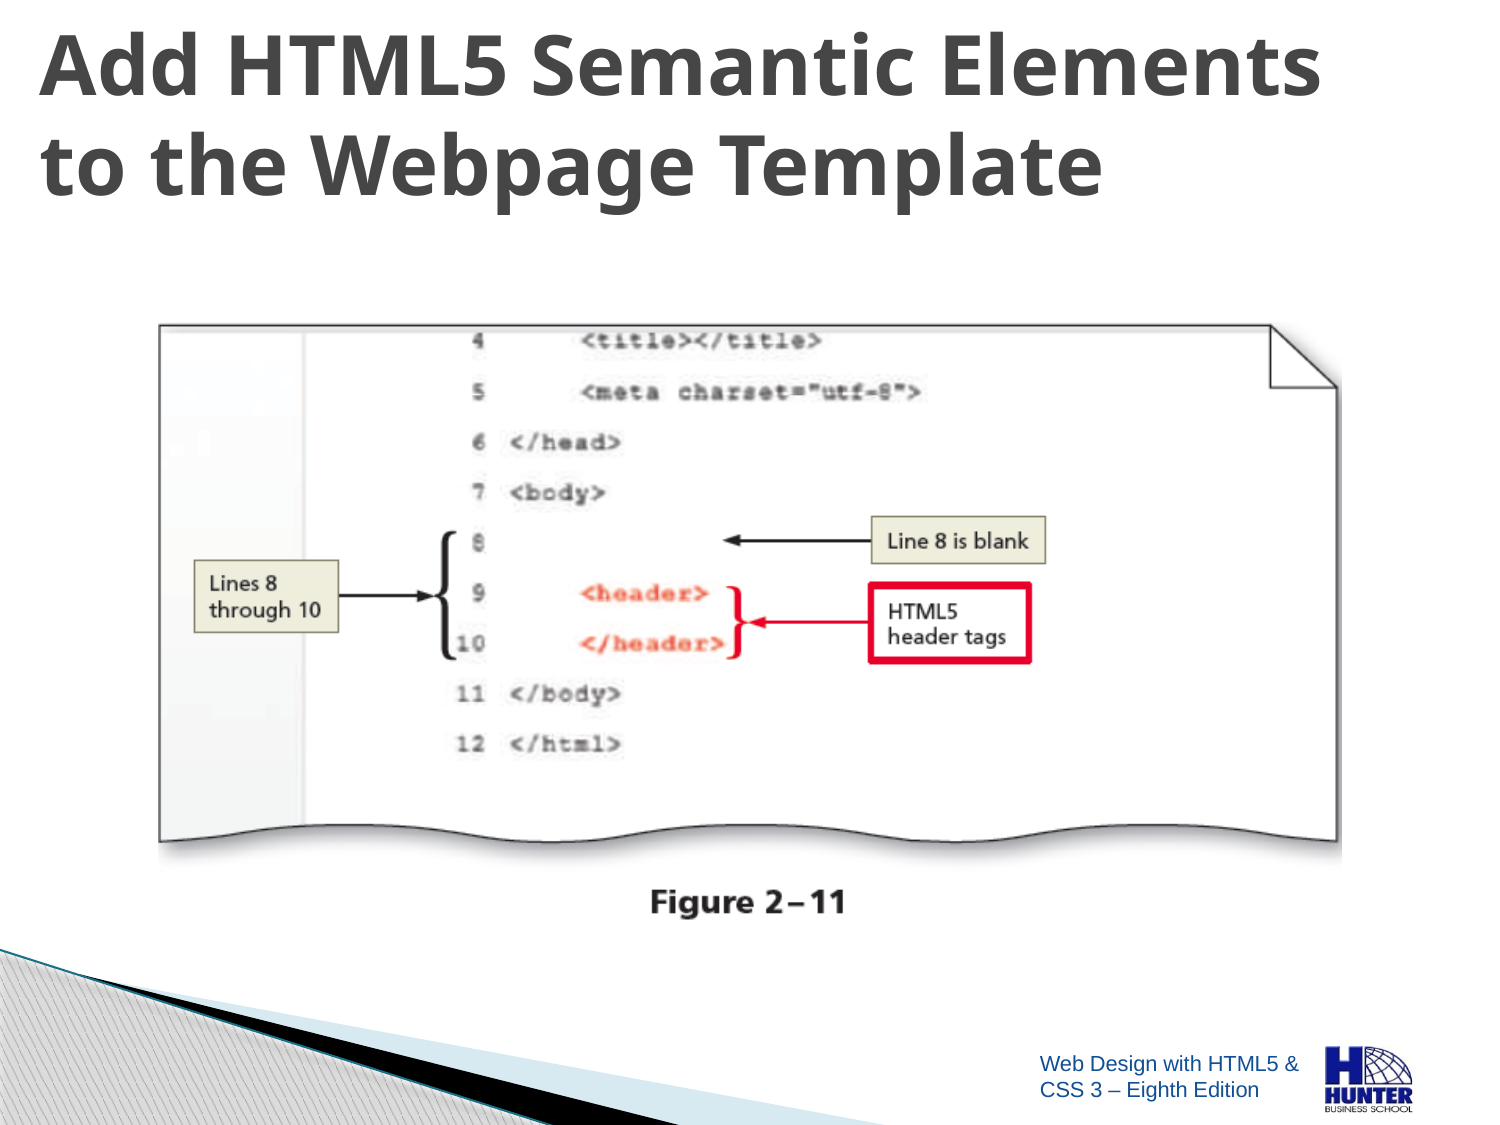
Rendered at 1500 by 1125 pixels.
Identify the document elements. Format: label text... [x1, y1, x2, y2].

picture [1325, 1046, 1413, 1113]
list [158, 322, 1342, 926]
title Add HTML5 Semantic Elements to the Webpage Template [24, 12, 1400, 213]
